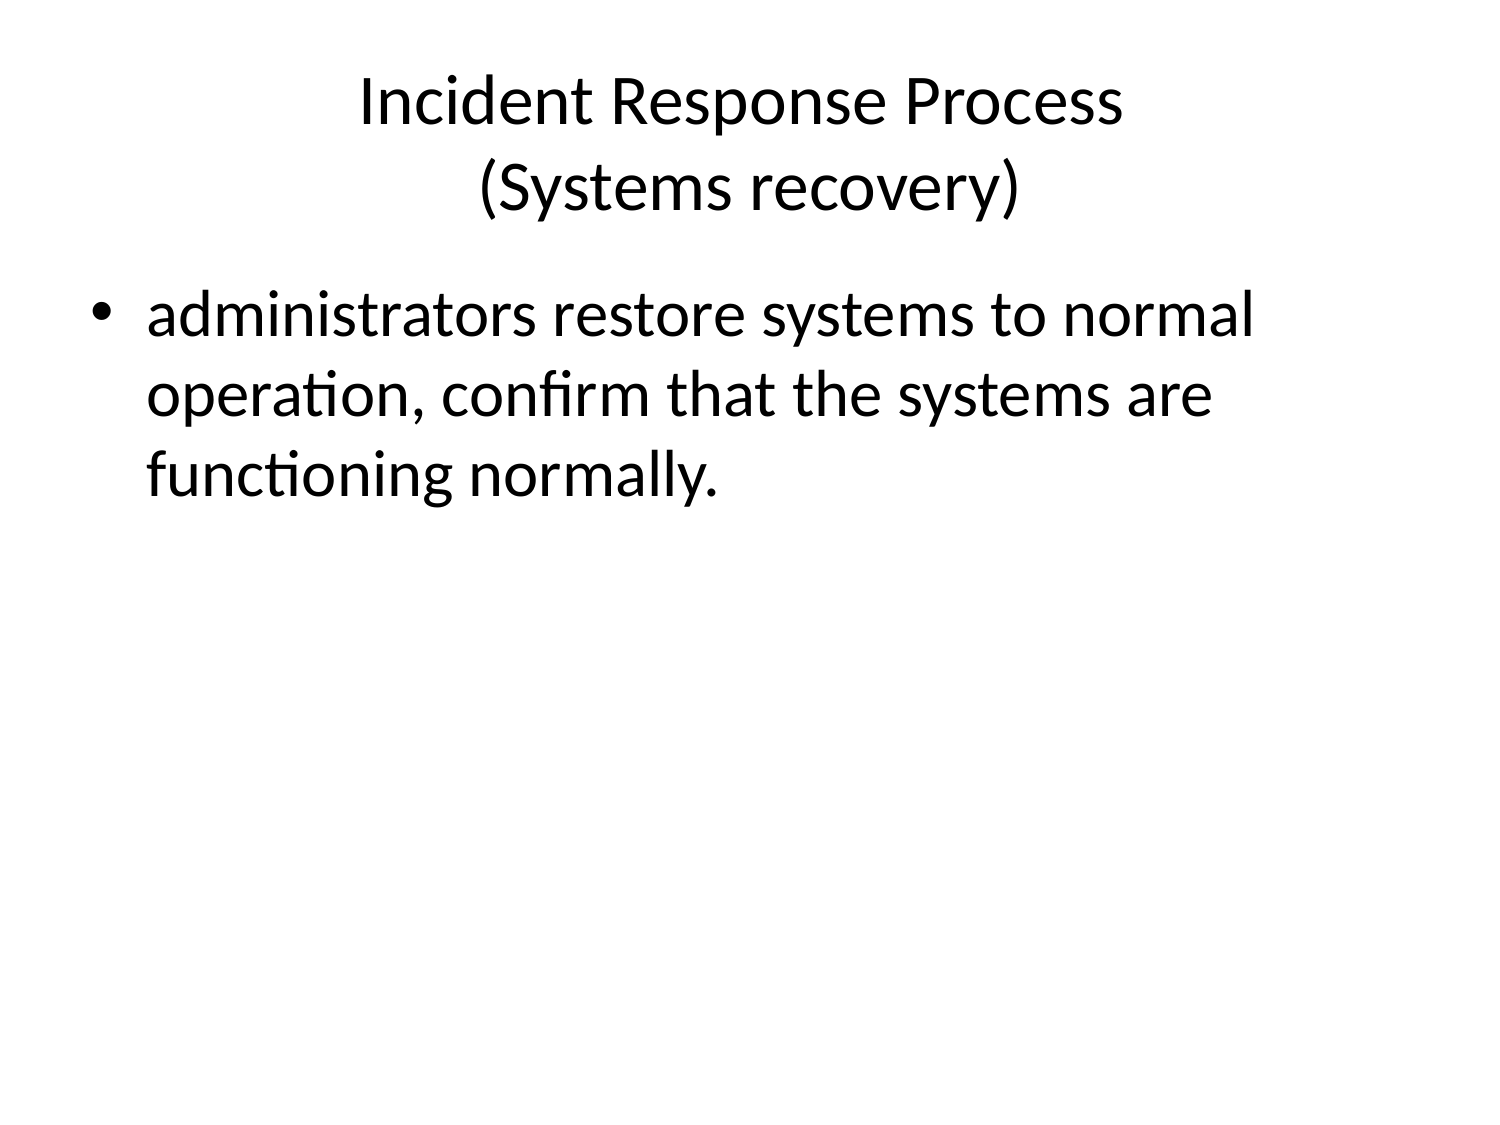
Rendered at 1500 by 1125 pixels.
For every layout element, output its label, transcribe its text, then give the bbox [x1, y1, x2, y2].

title Incident Response Process (Systems recovery) [75, 45, 1425, 233]
list administrators restore systems to normal operation, confirm that the systems are functioning normally. [75, 262, 1425, 1005]
